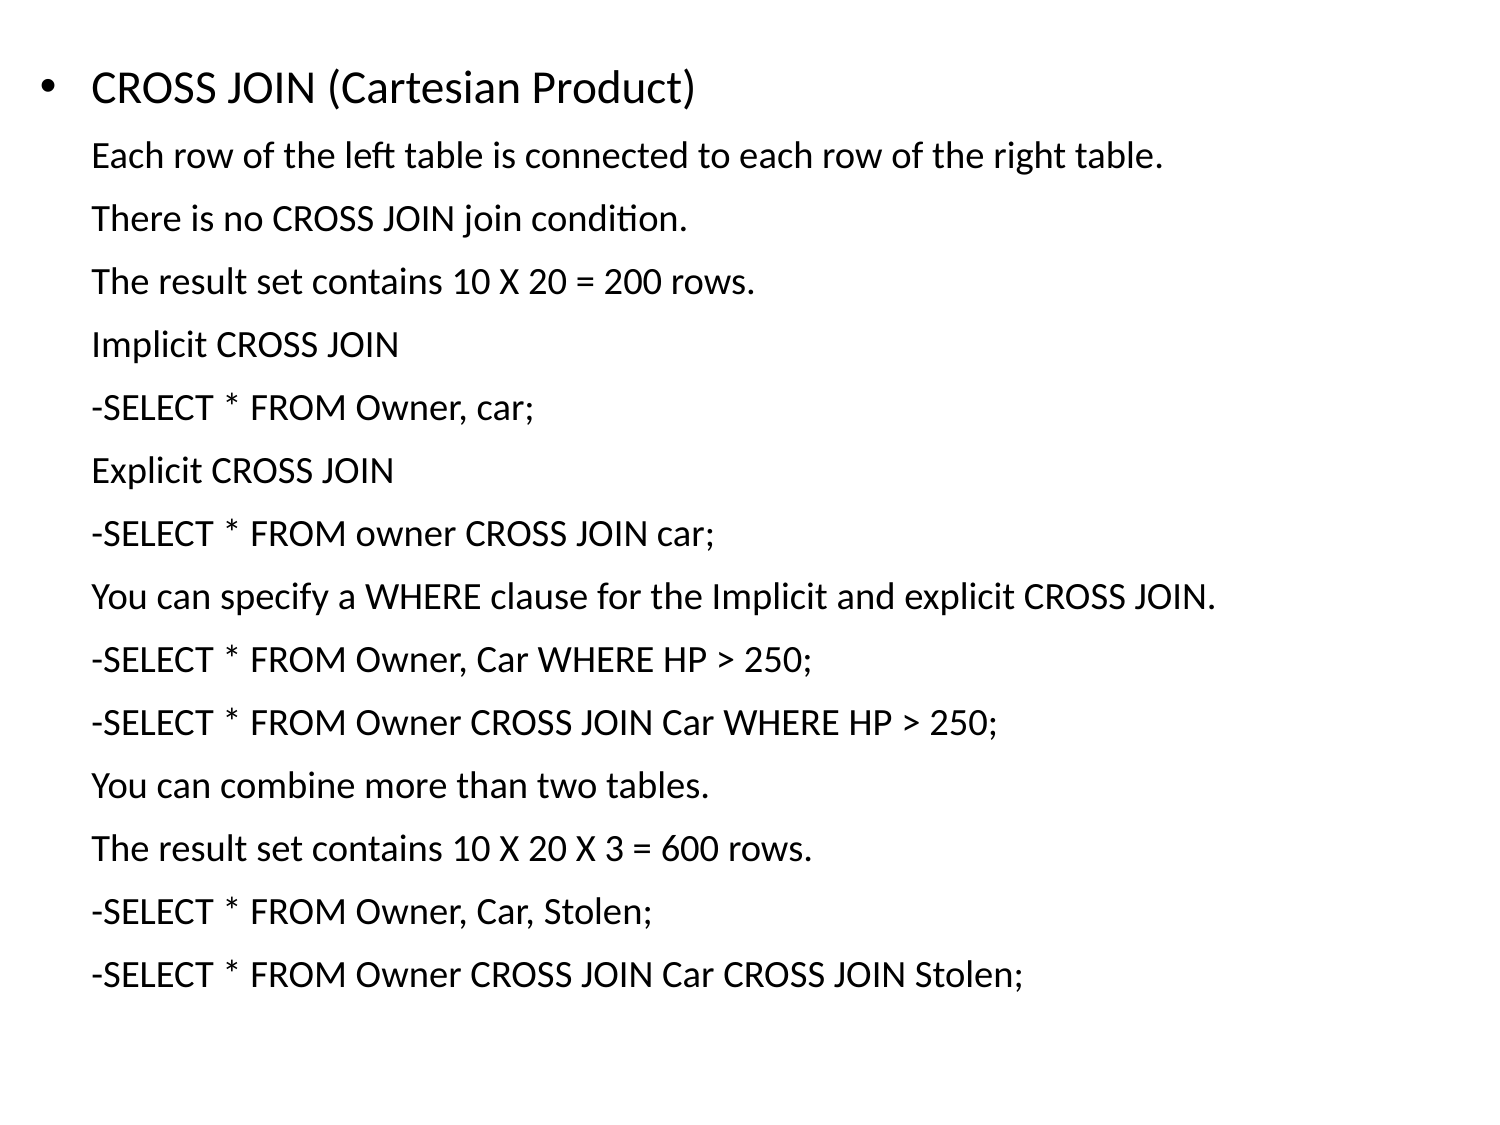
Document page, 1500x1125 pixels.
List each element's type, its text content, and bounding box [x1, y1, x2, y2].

list CROSS JOIN (Cartesian Product) Each row of the left table is connected to each row of the right table. There is no CROSS JOIN join condition. The result set contains 10 X 20 = 200 rows. Implicit CROSS JOIN -SELECT * FROM Owner, car; Explicit CROSS JOIN -SELECT * FROM owner CROSS JOIN car; You can specify a WHERE clause for the Implicit and explicit CROSS JOIN. -SELECT * FROM Owner, Car WHERE HP > 250; -SELECT * FROM Owner CROSS JOIN Car WHERE HP > 250; You can combine more than two tables. The result set contains 10 X 20 X 3 = 600 rows. -SELECT * FROM Owner, Car, Stolen; -SELECT * FROM Owner CROSS JOIN Car CROSS JOIN Stolen; [24, 37, 1500, 1013]
